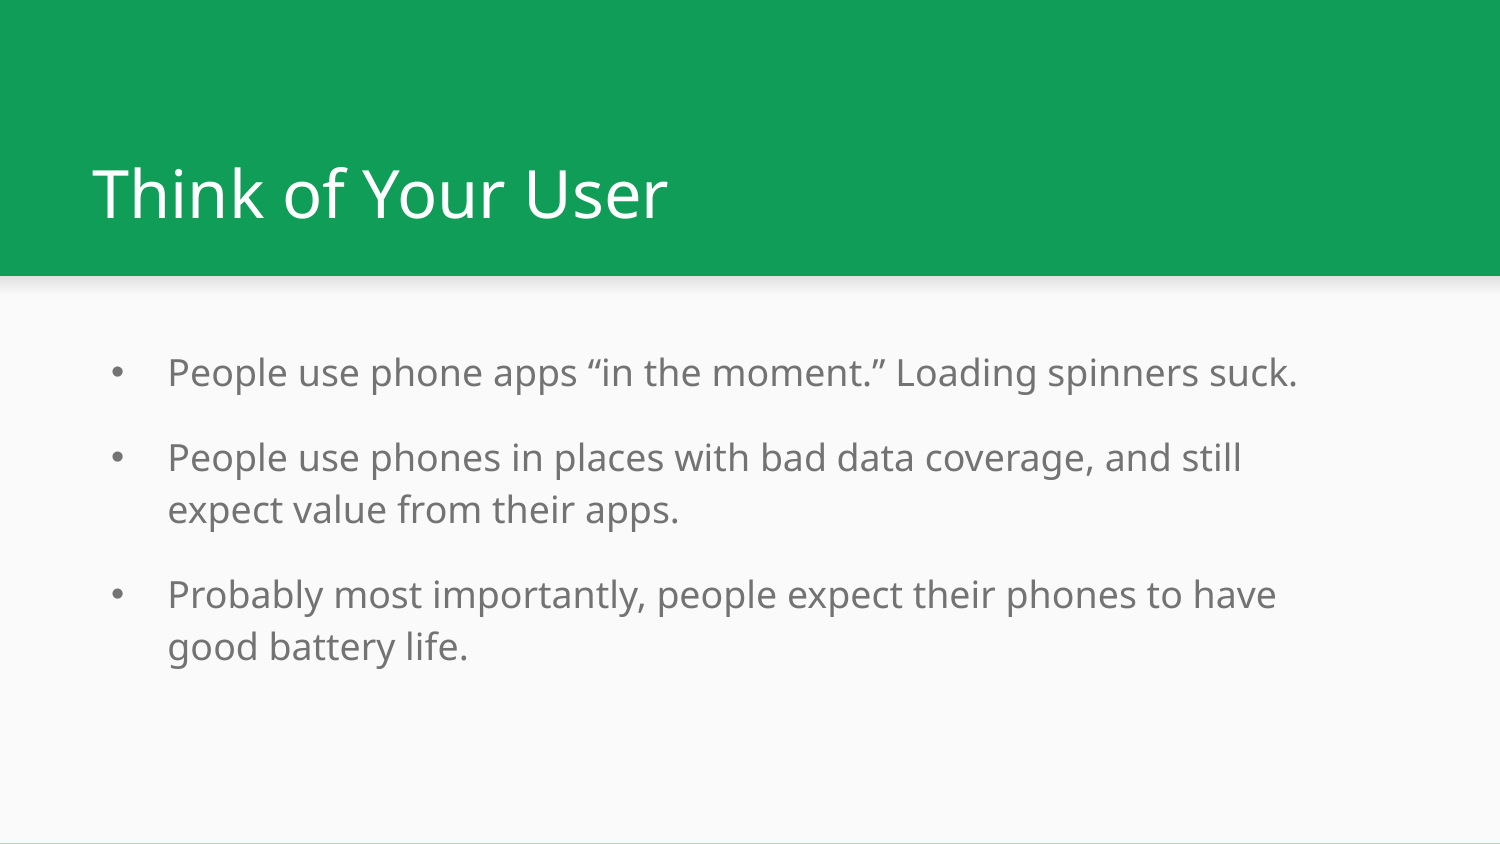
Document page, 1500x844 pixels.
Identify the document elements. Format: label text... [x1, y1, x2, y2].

list People use phone apps “in the moment.” Loading spinners suck. People use phones in places with bad data coverage, and still expect value from their apps. Probably most importantly, people expect their phones to have good battery life. [77, 327, 1336, 772]
title Think of Your User [77, 121, 1427, 248]
